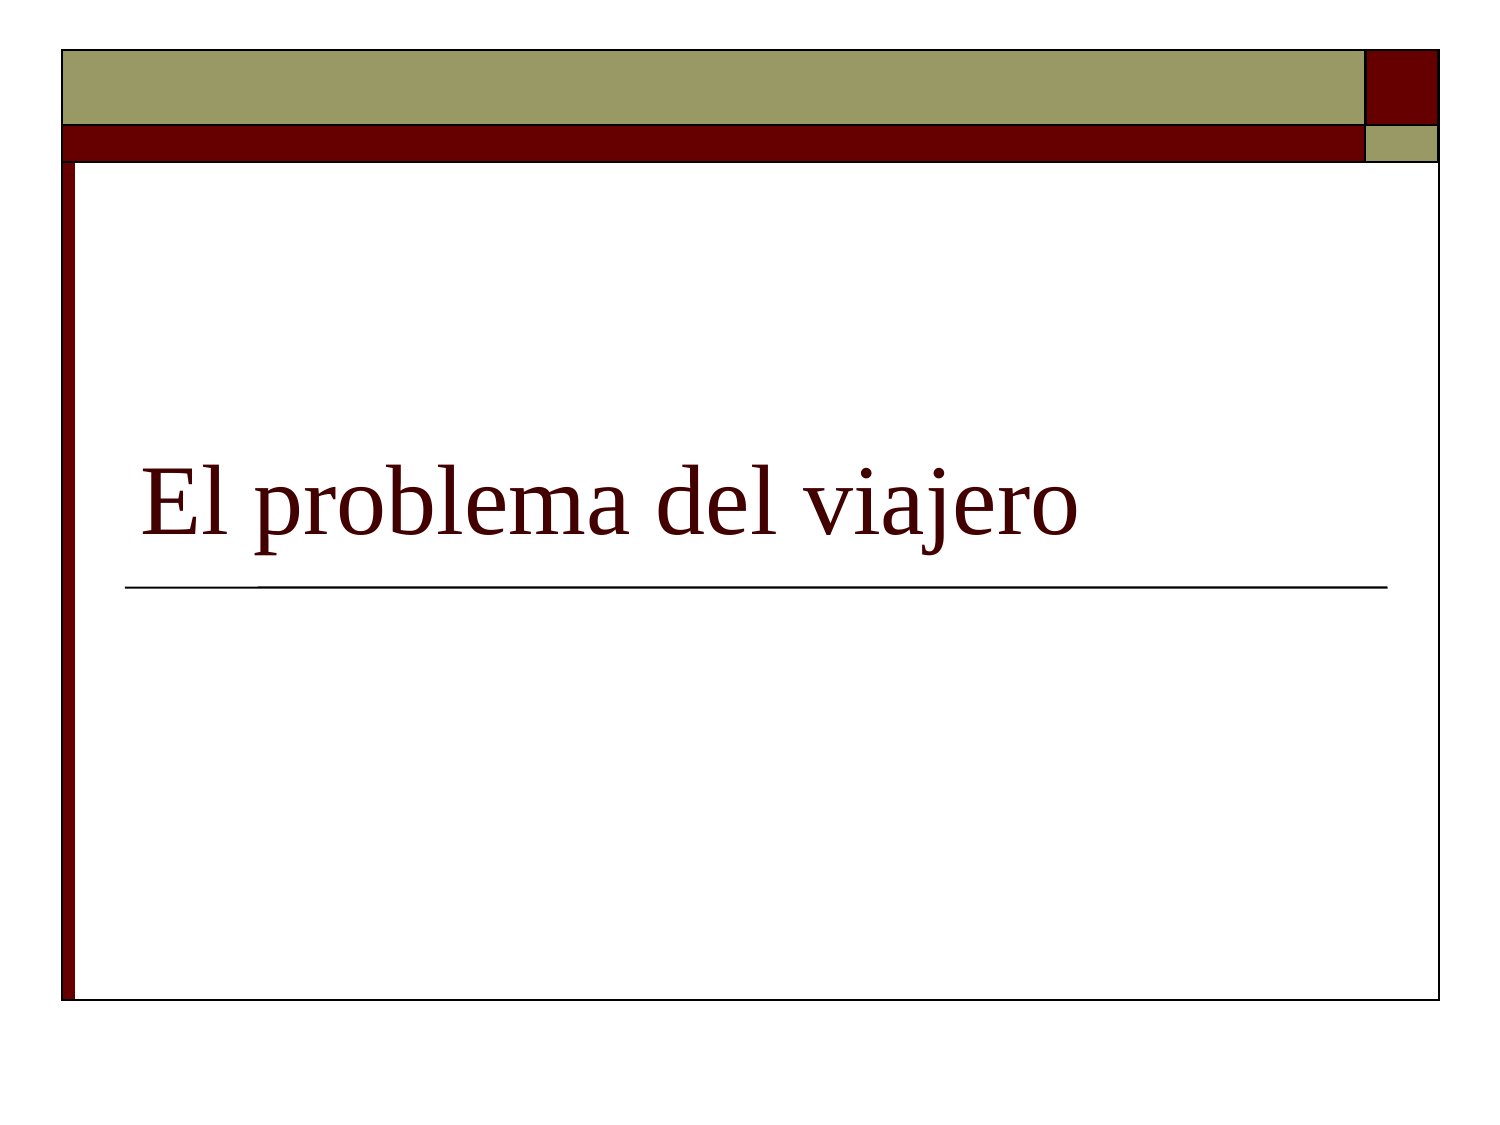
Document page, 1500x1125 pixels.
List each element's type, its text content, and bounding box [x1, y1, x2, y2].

title El problema del viajero [125, 224, 1388, 563]
